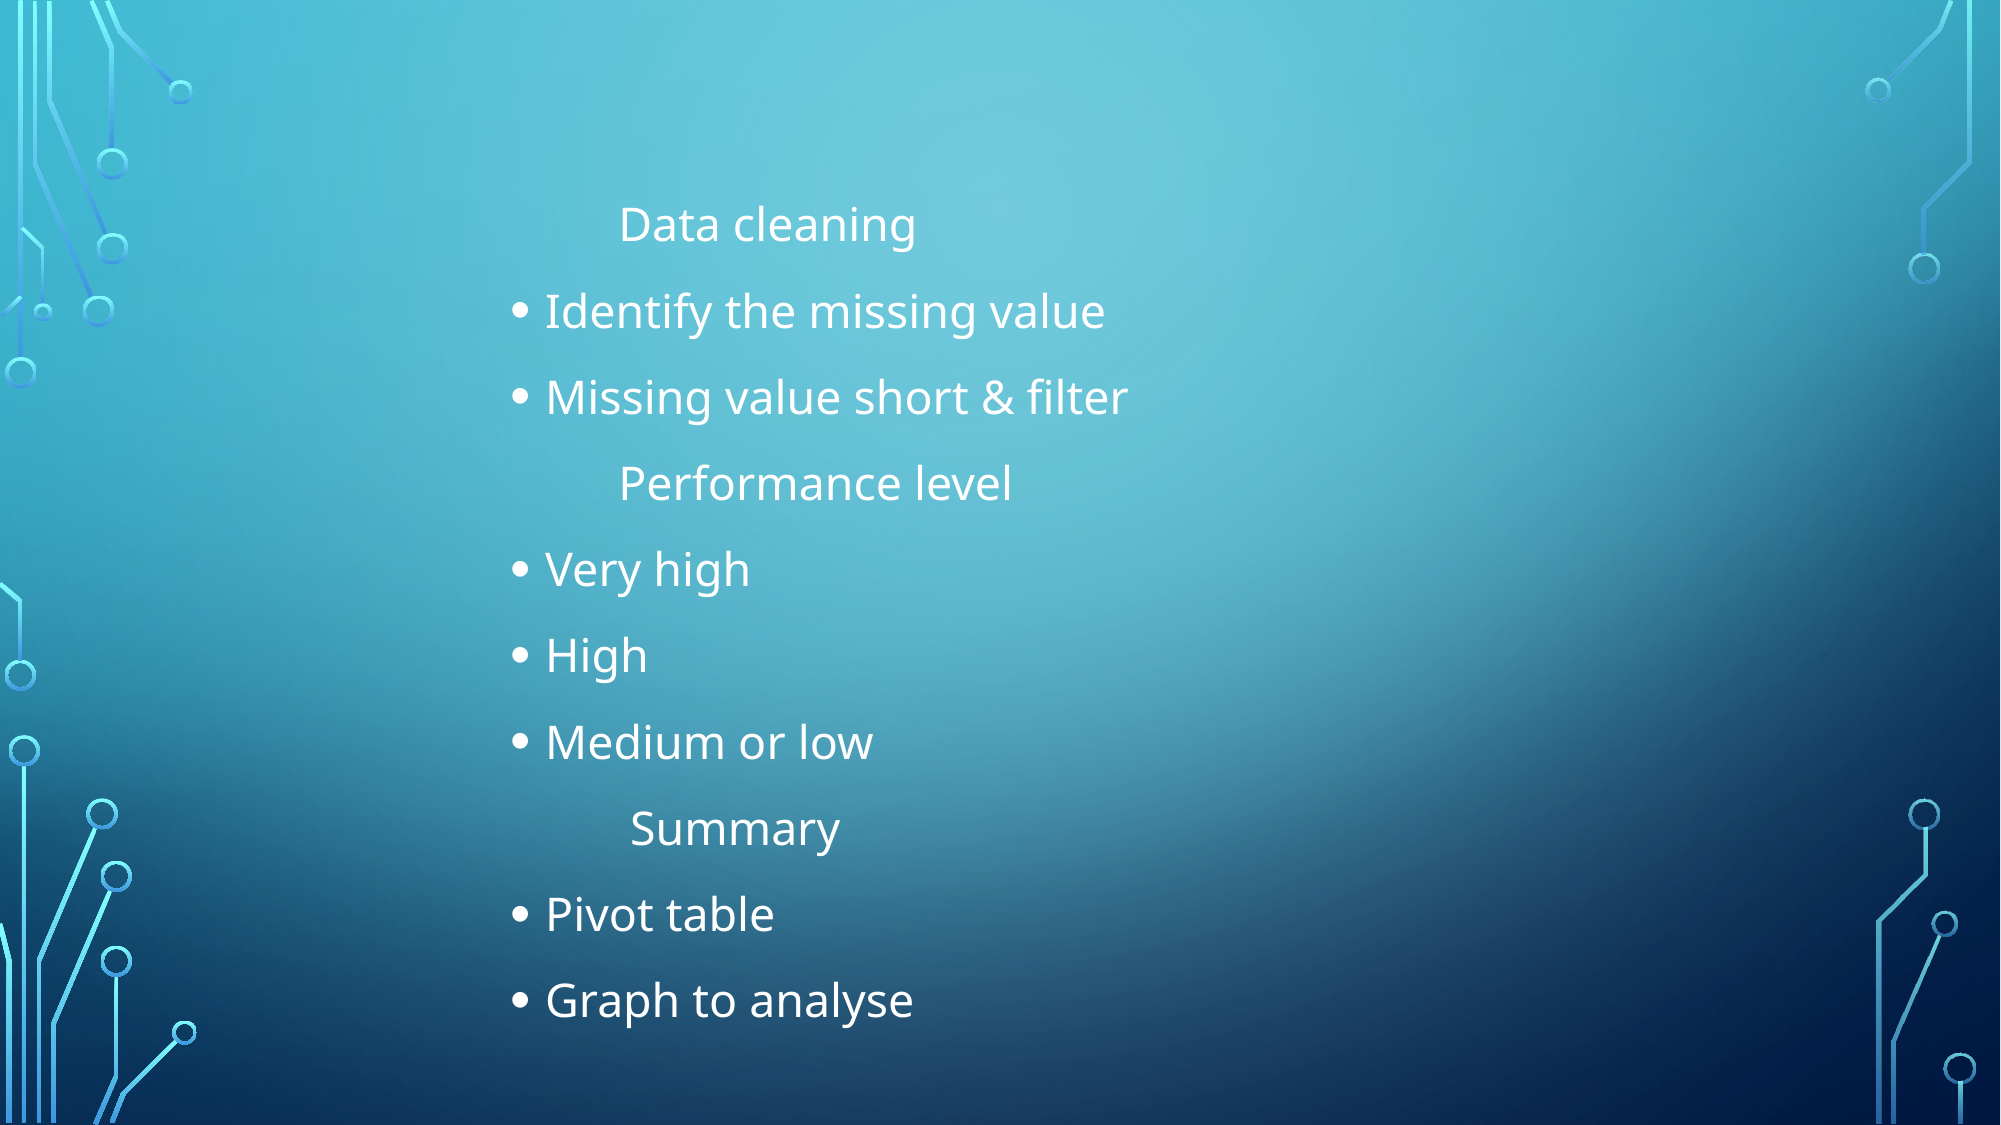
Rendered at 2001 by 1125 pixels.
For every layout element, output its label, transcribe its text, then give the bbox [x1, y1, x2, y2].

list Data cleaning Identify the missing value Missing value short & filter Performance level Very high High Medium or low Summary Pivot table Graph to analyse [495, 176, 1625, 1041]
